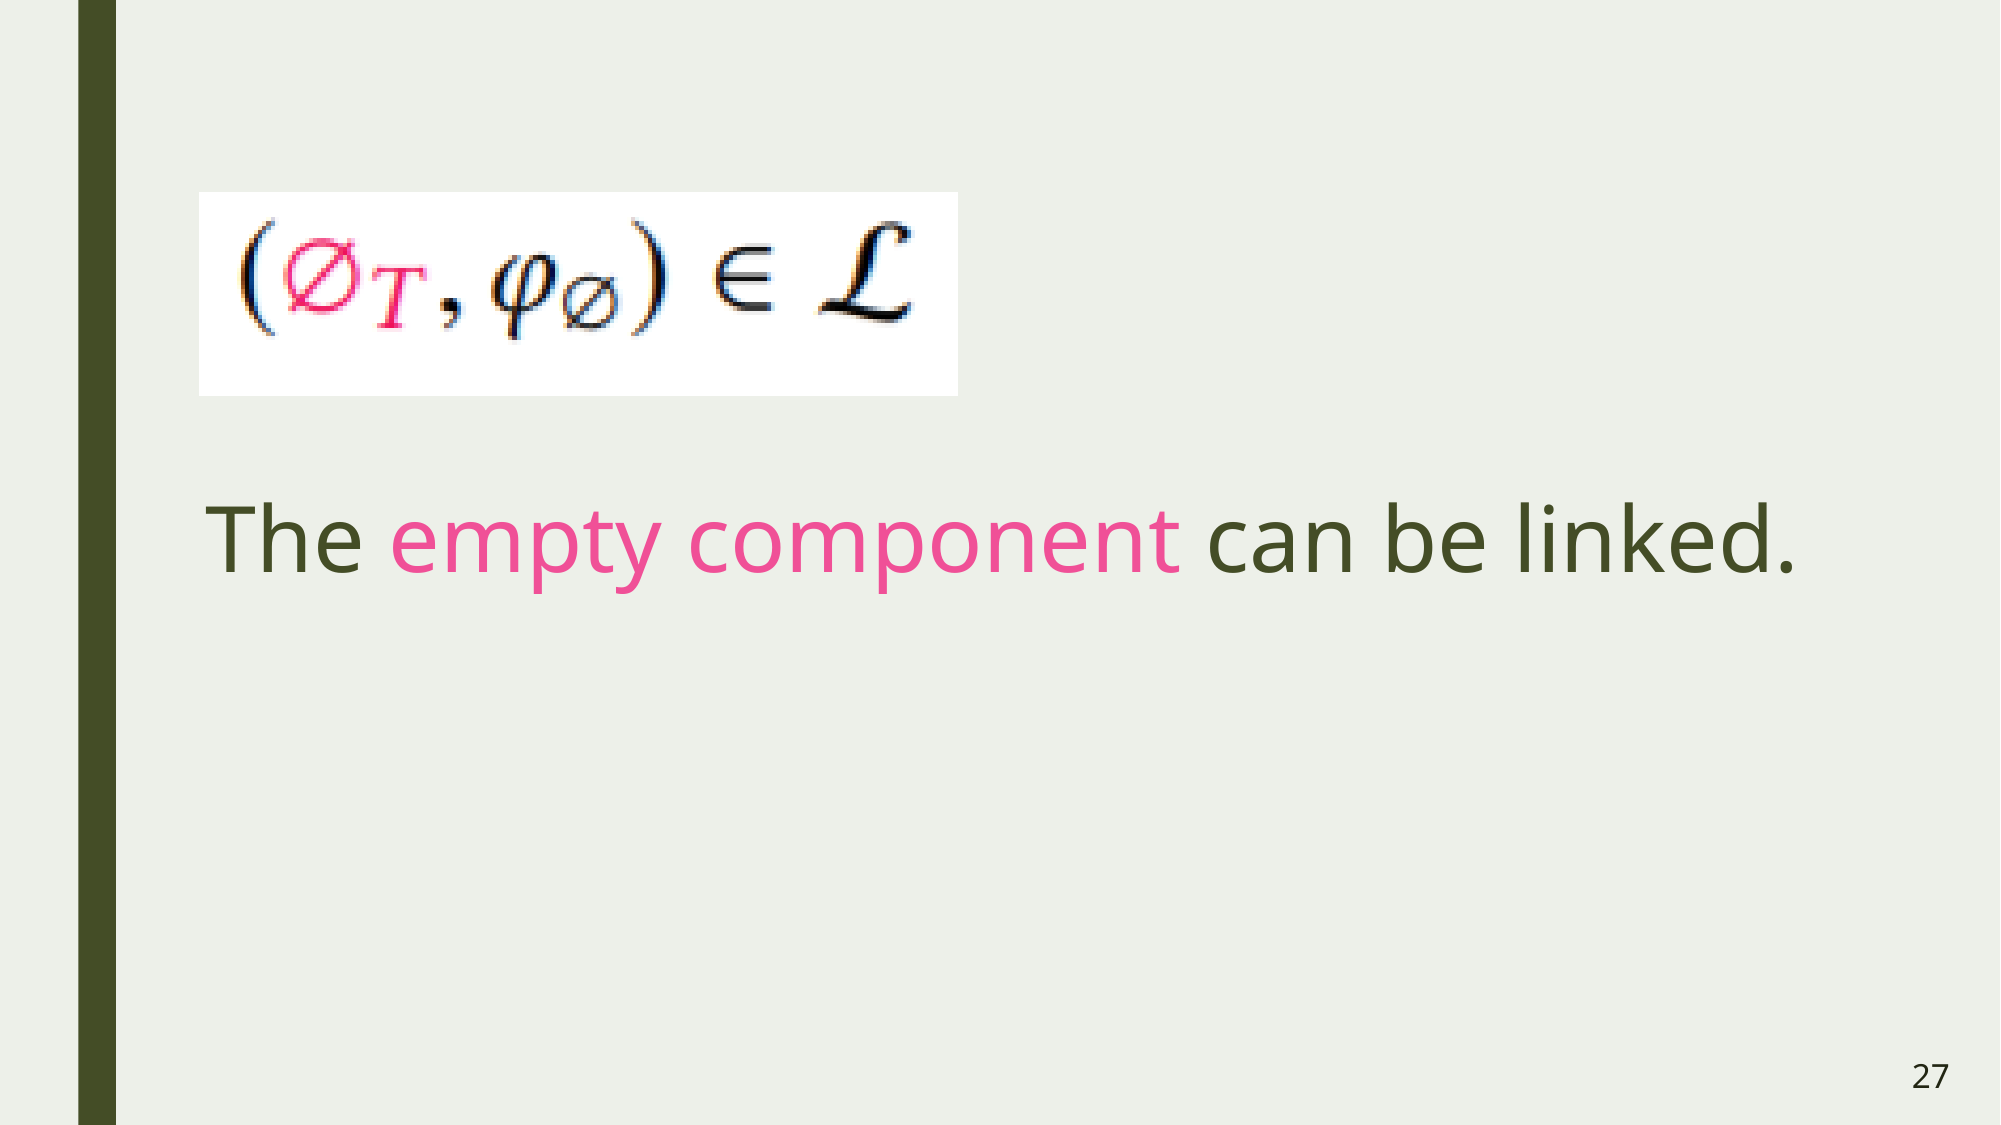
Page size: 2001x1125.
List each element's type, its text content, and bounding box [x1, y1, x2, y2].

title The empty component can be linked. [190, 486, 1881, 619]
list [199, 192, 958, 396]
slide_number 27 [1800, 1041, 2000, 1115]
